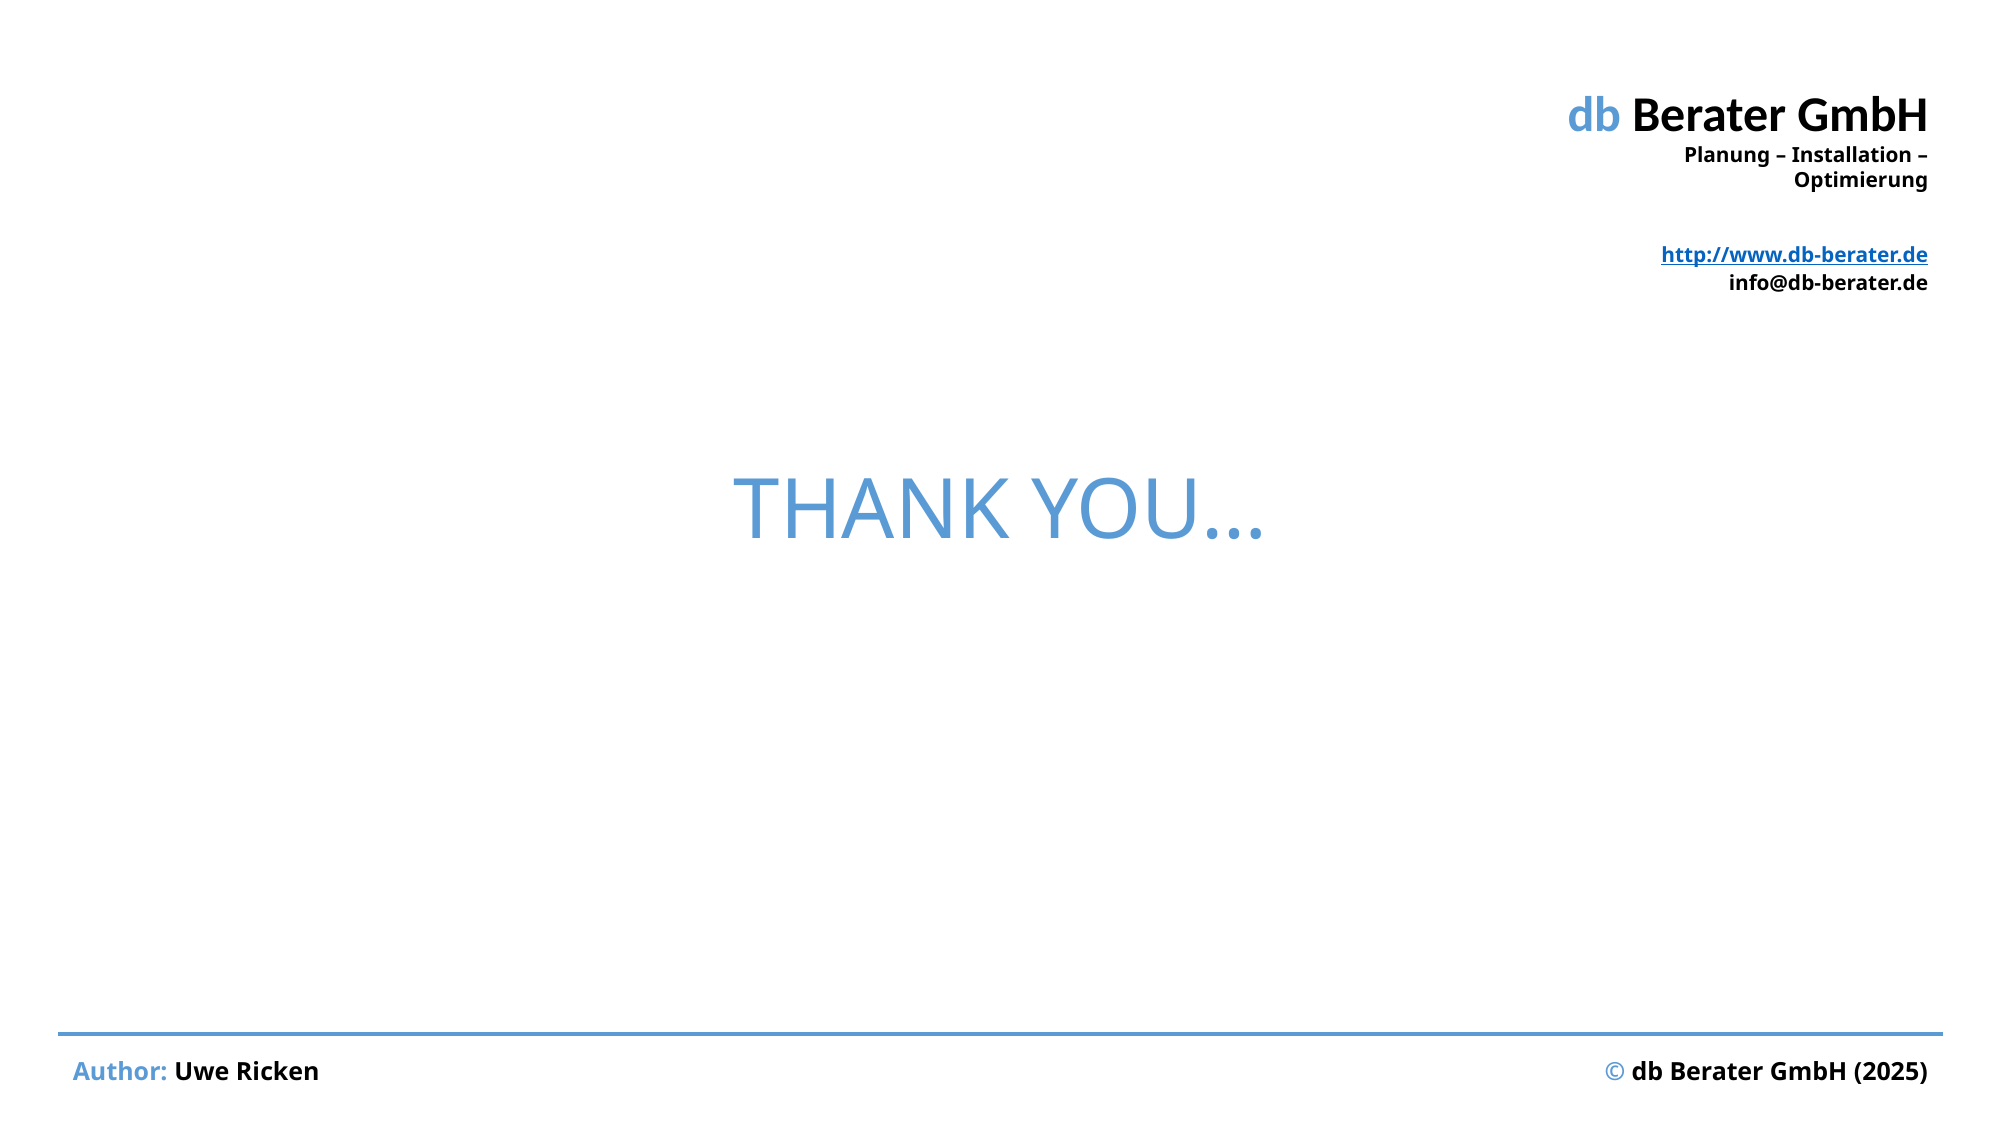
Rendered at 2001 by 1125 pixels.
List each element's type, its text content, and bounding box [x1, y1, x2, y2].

title THANK YOU… [56, 273, 1945, 563]
